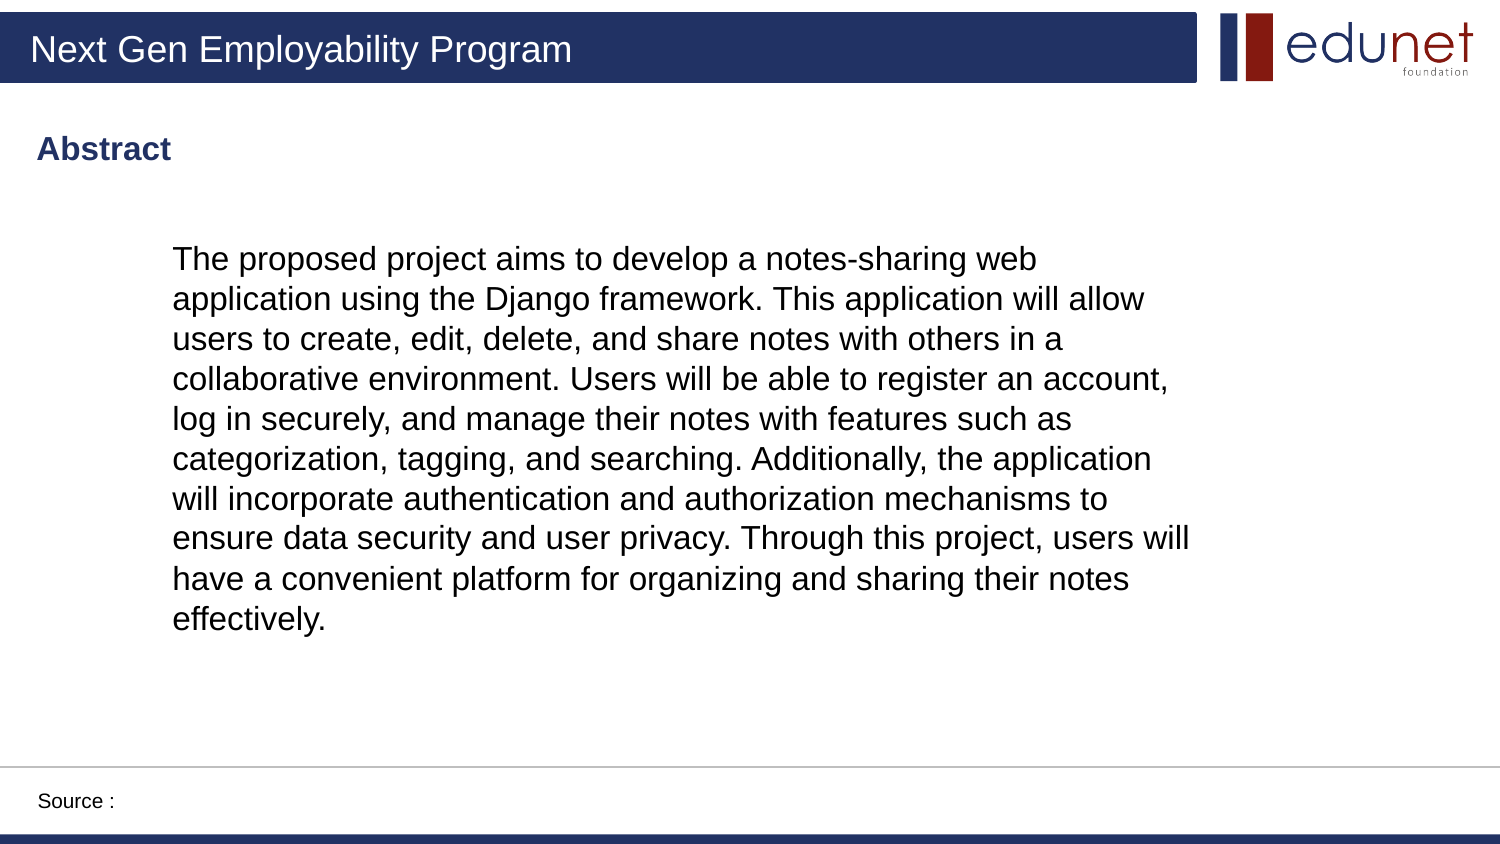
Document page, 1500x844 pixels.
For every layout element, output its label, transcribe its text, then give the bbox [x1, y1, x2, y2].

picture [1279, 14, 1482, 83]
title Abstract [21, 111, 504, 165]
text_box The proposed project aims to develop a notes-sharing web application using the Django framework. This application will allow users to create, edit, delete, and share notes with others in a collaborative environment. Users will be able to register an account, log in securely, and manage their notes with features such as categorization, tagging, and searching. Additionally, the application will incorporate authentication and authorization mechanisms to ensure data security and user privacy. Through this project, users will have a convenient platform for organizing and sharing their notes effectively. [157, 229, 1220, 644]
text_box Source : [22, 776, 139, 826]
